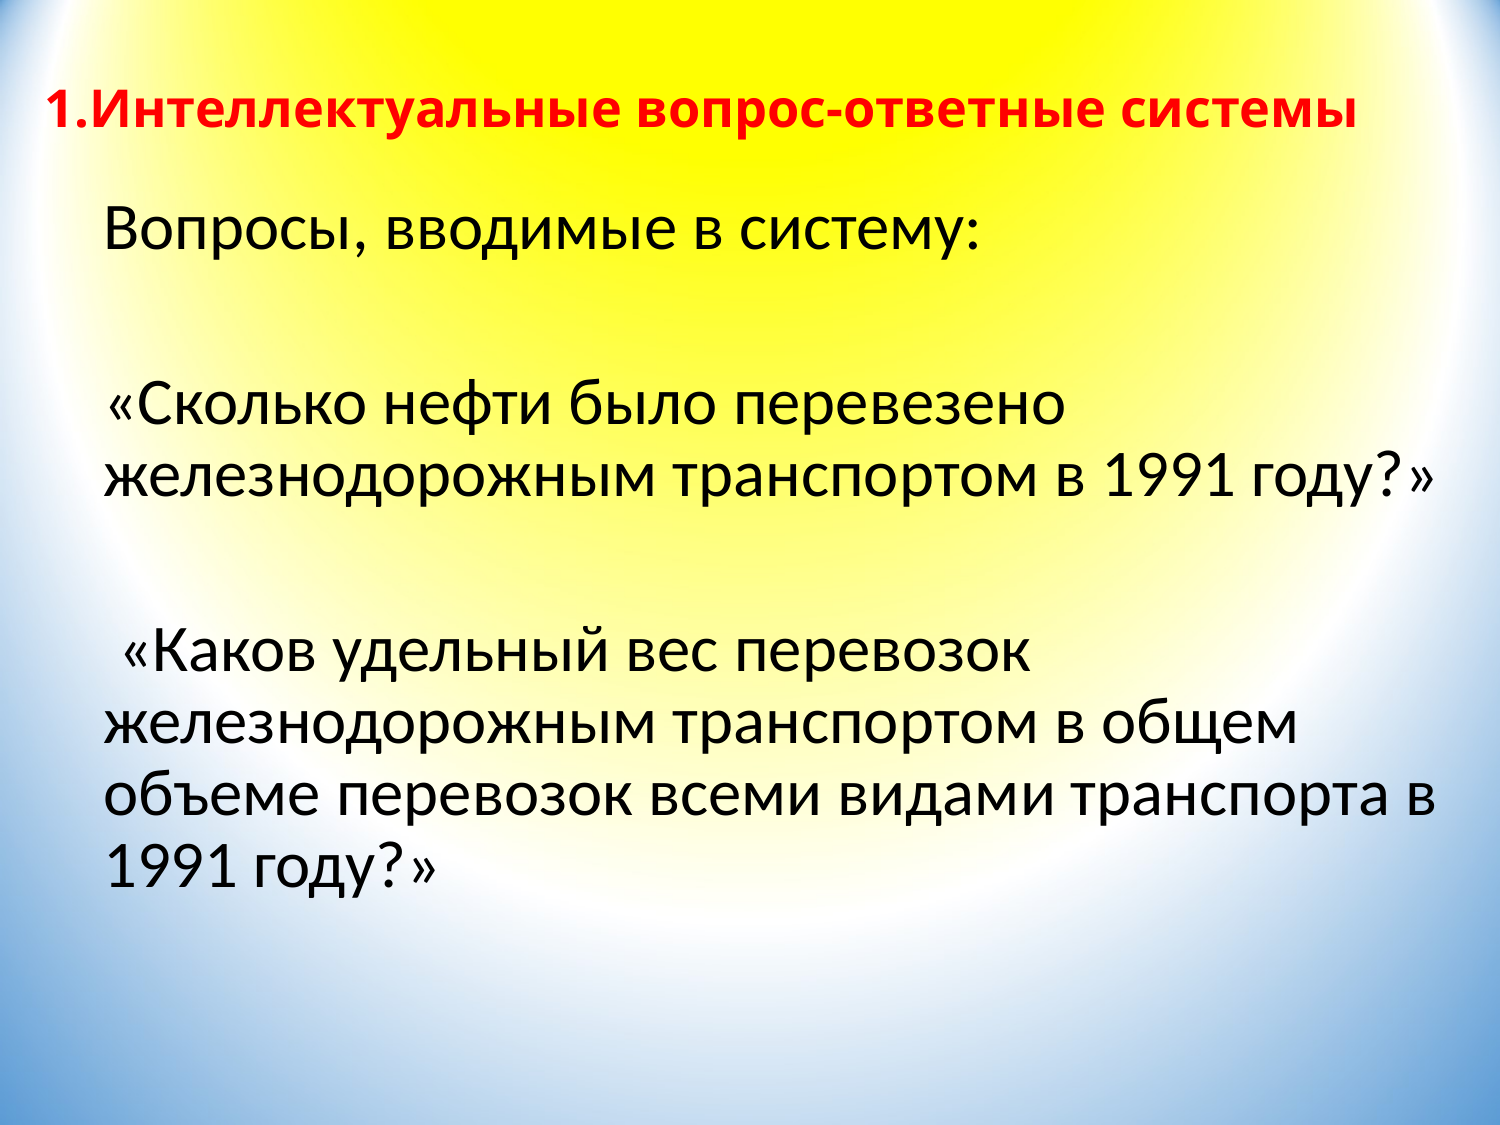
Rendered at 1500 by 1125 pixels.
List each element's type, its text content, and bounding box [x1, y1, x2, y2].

picture [0, 0, 1500, 1125]
list Вопросы, вводимые в систему: «Сколько нефти было перевезено железнодорожным транспортом в 1991 году?» «Каков удельный вес перевозок железнодорожным транспортом в общем объеме перевозок всеми видами транспорта в 1991 году?» [88, 184, 1483, 1083]
title 1.Интеллектуальные вопрос-ответные системы [29, 59, 1397, 161]
